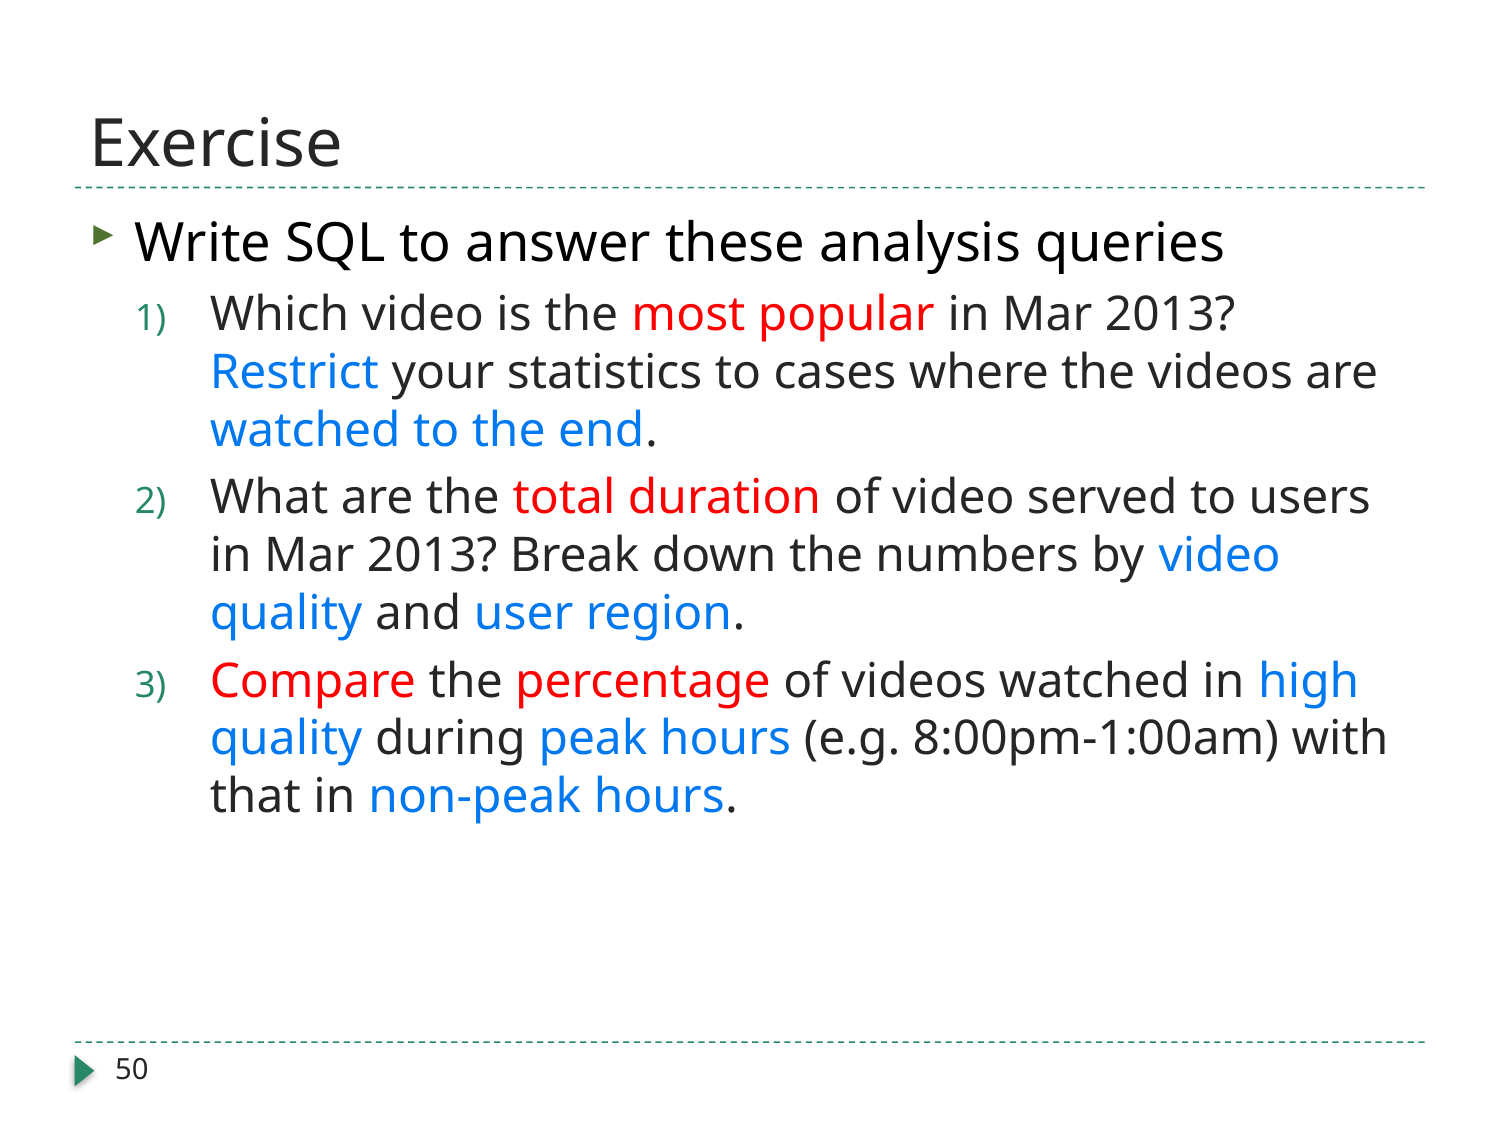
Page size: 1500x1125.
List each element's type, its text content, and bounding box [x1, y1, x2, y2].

list Write SQL to answer these analysis queries Which video is the most popular in Mar 2013? Restrict your statistics to cases where the videos are watched to the end. What are the total duration of video served to users in Mar 2013? Break down the numbers by video quality and user region. Compare the percentage of videos watched in high quality during peak hours (e.g. 8:00pm-1:00am) with that in non-peak hours. [75, 200, 1425, 1010]
slide_number 50 [100, 1042, 426, 1103]
title Exercise [75, 24, 1425, 188]
